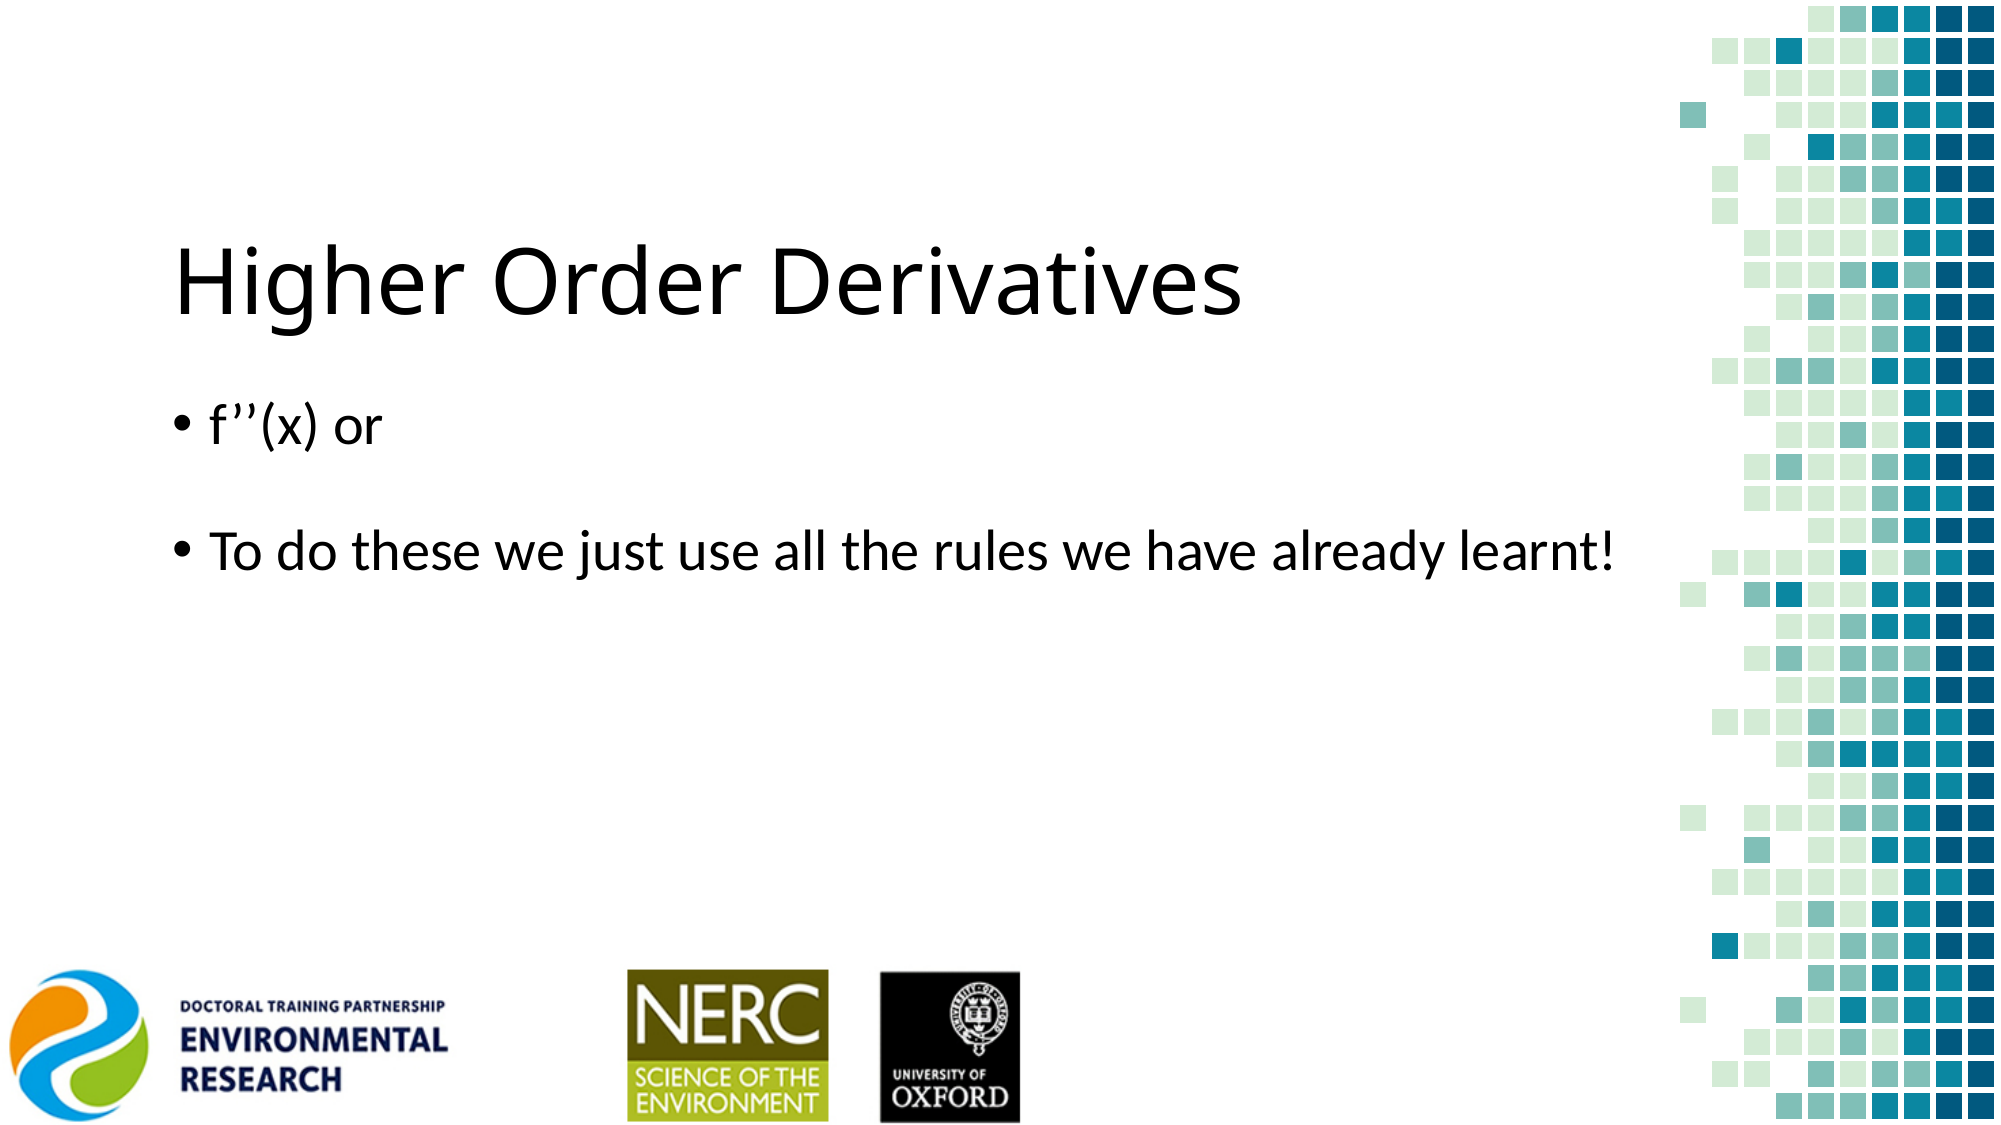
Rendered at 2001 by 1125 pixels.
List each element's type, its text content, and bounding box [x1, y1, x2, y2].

title Higher Order Derivatives [157, 161, 1636, 350]
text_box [0, 964, 1676, 1125]
